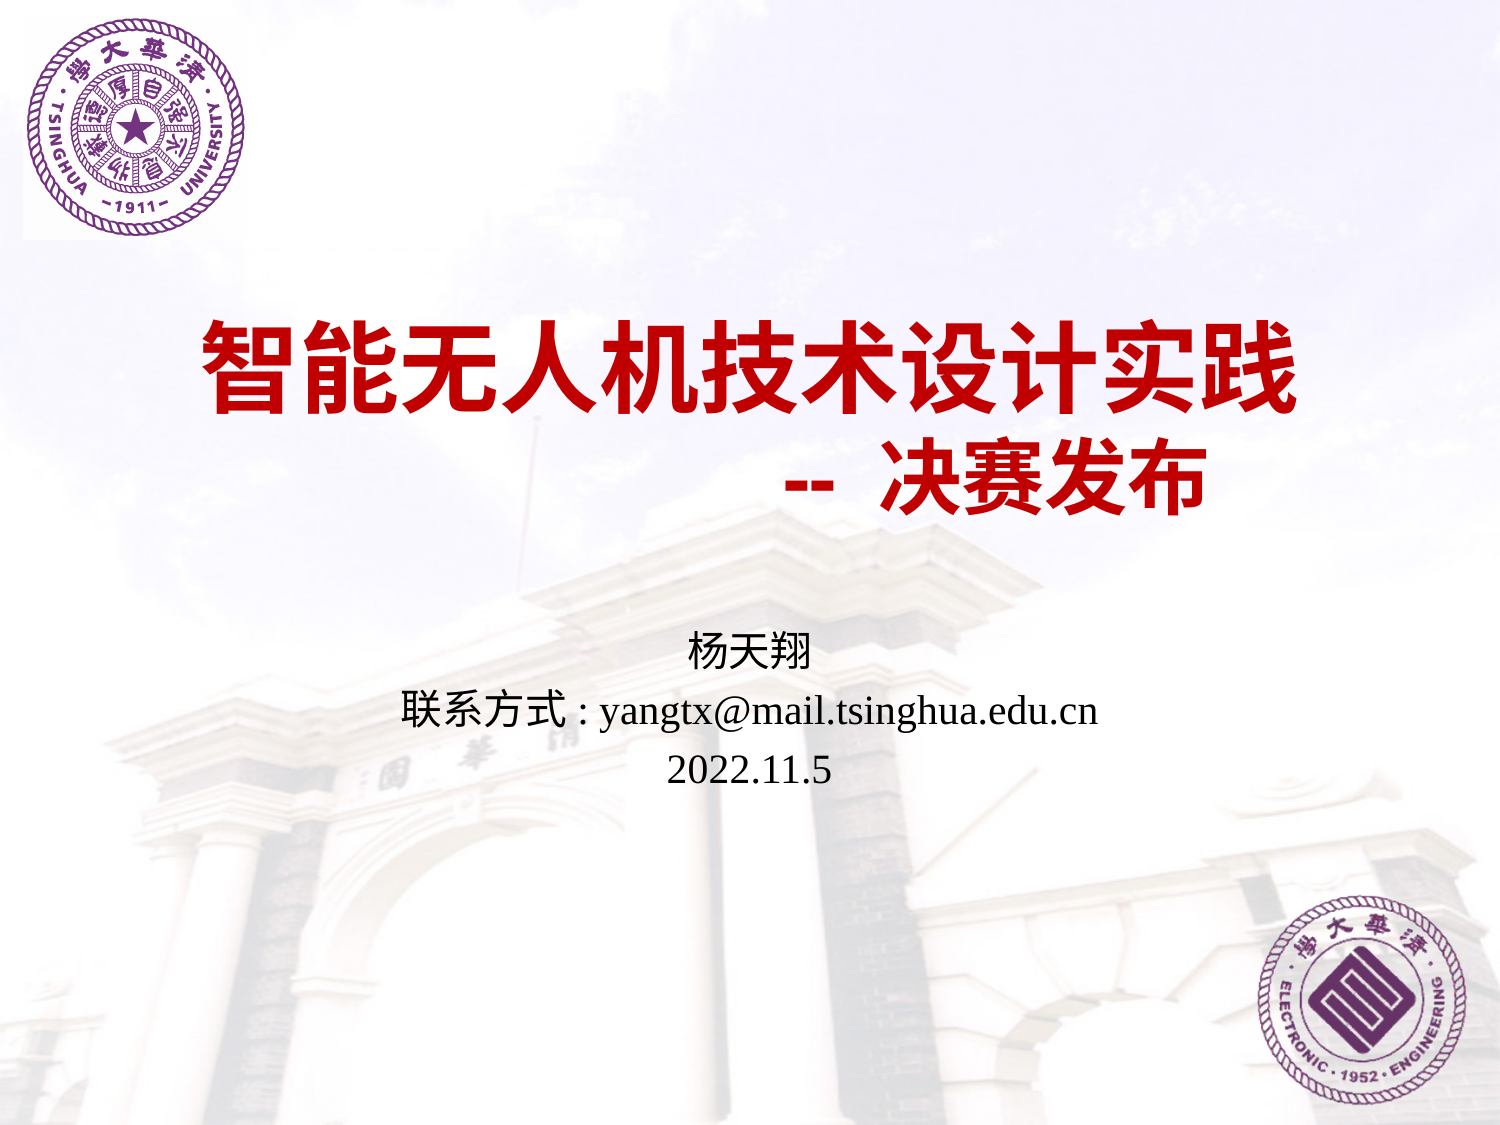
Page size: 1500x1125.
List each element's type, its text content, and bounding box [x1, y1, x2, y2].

subtitle 杨天翔 联系方式: yangtx@mail.tsinghua.edu.cn 2022.11.5 [224, 617, 1275, 814]
title 智能无人机技术设计实践 -- 决赛发布 [112, 256, 1388, 576]
picture [0, 0, 1500, 1125]
